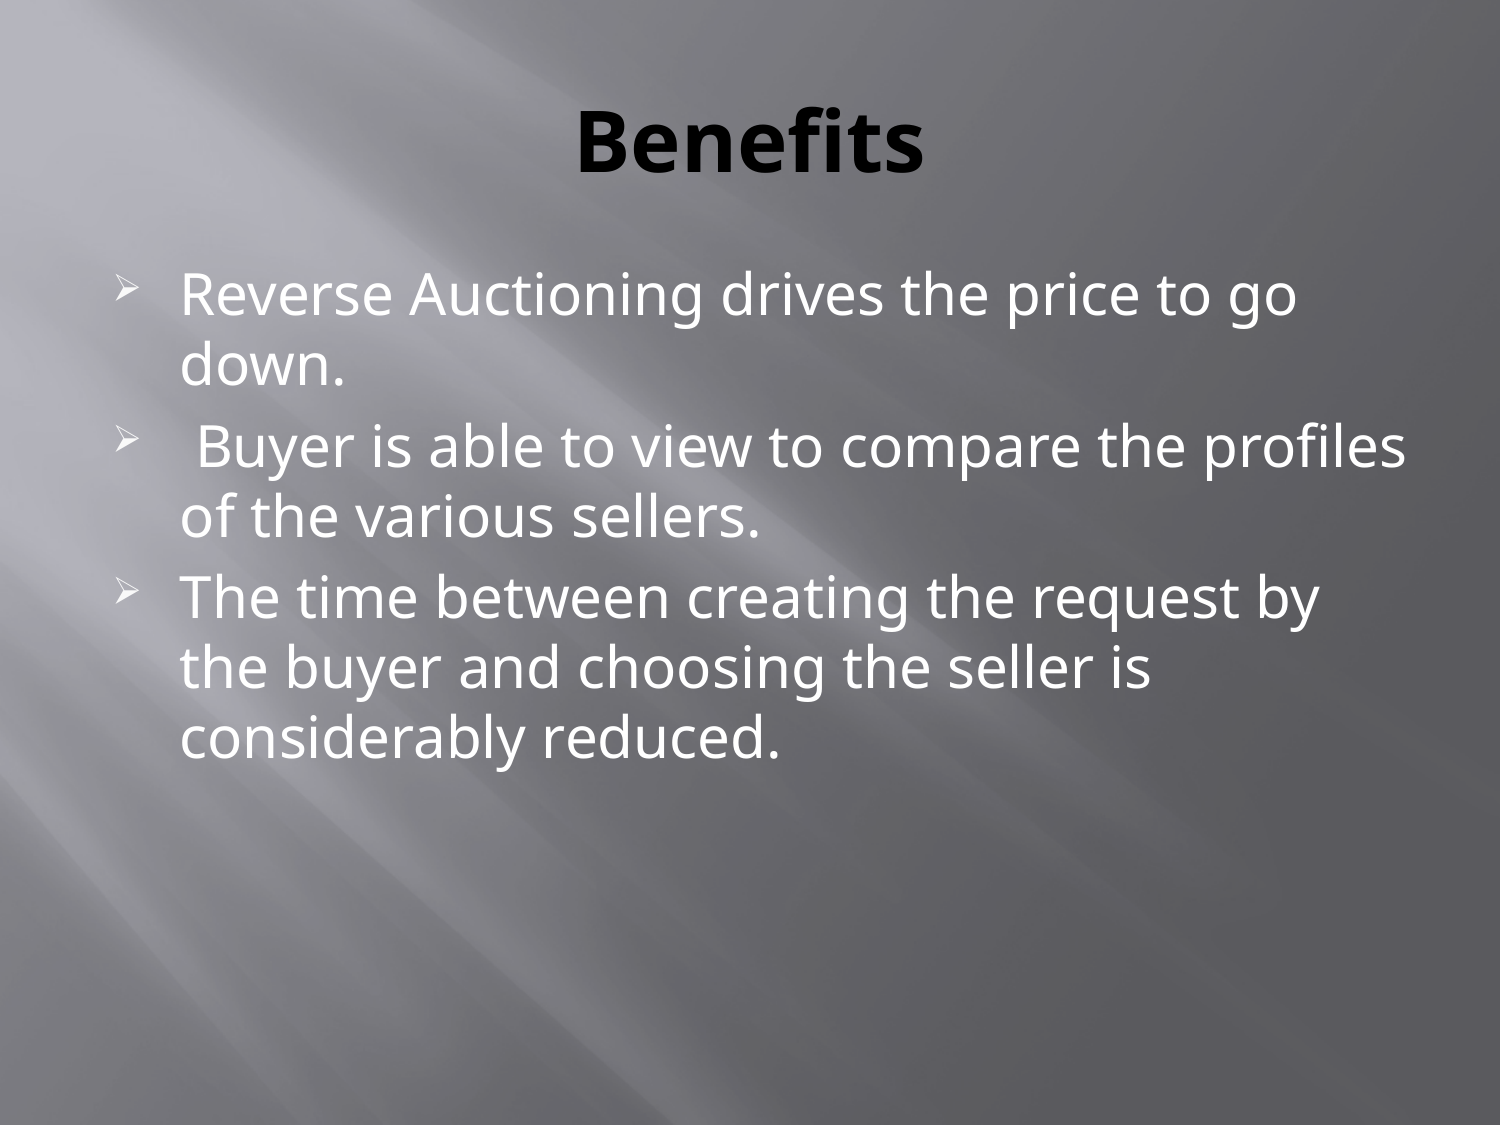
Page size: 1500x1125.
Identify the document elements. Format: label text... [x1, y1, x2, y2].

list Reverse Auctioning drives the price to go down. Buyer is able to view to compare the profiles of the various sellers. The time between creating the request by the buyer and choosing the seller is considerably reduced. [75, 249, 1425, 1023]
title Benefits [75, 45, 1425, 233]
